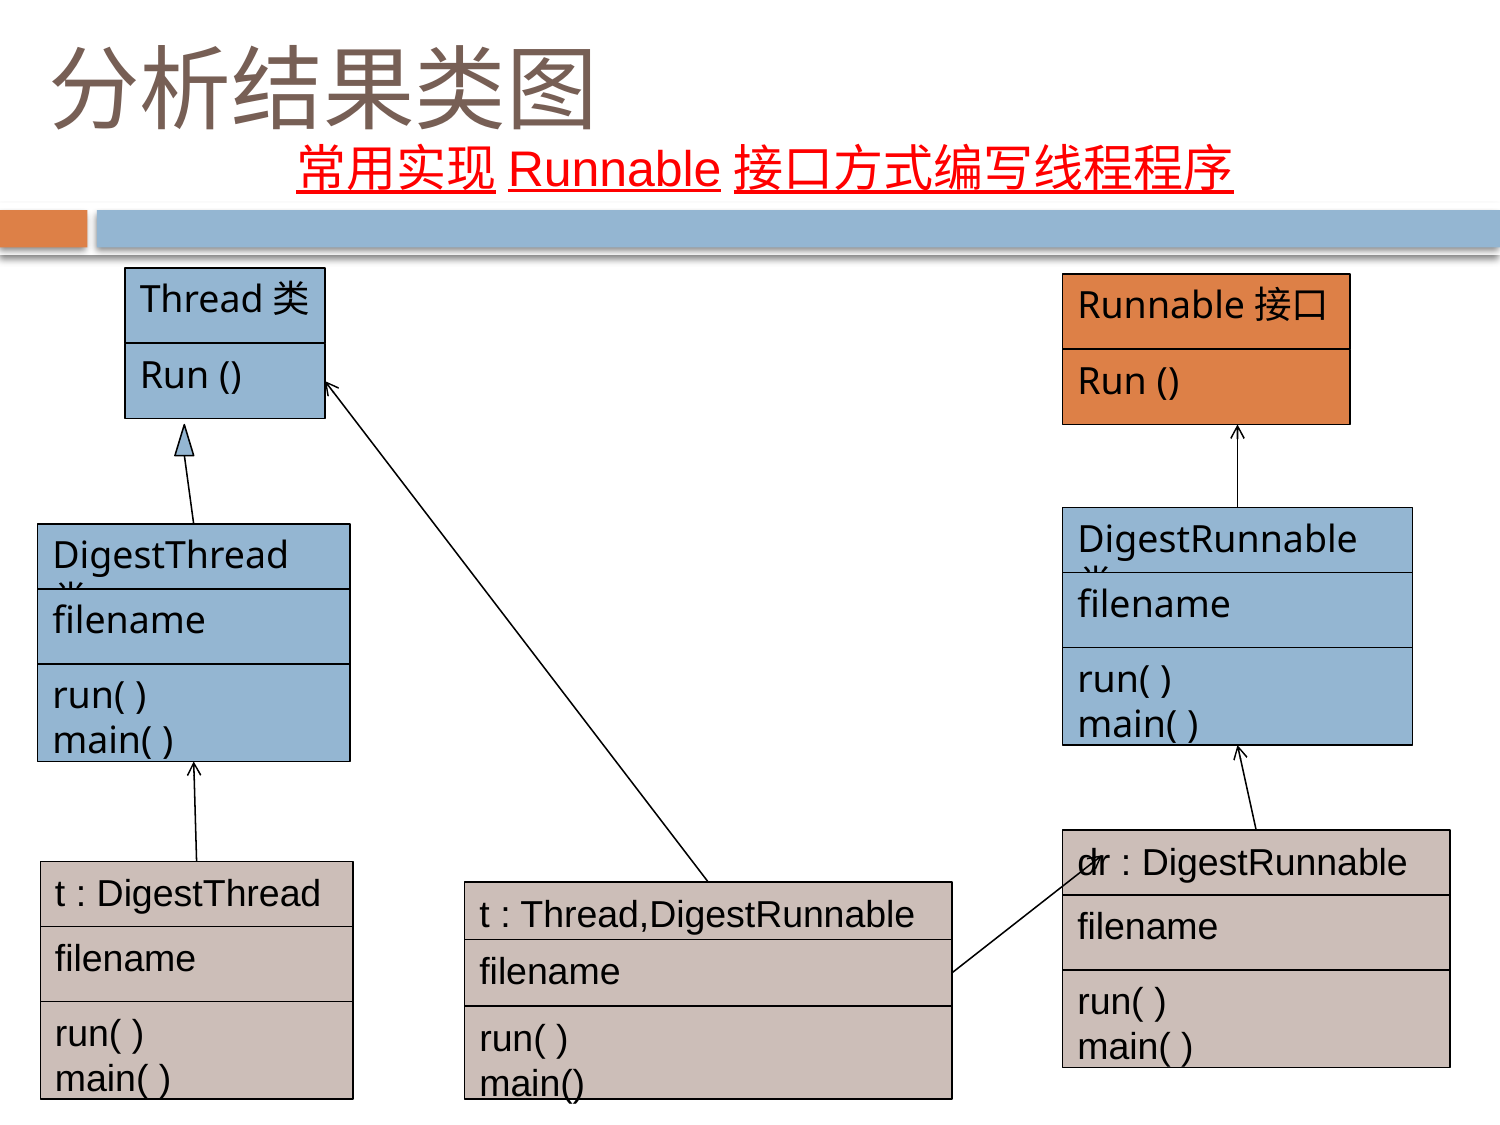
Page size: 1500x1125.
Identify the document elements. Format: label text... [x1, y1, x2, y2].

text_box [1062, 829, 1451, 1069]
title 分析结果类图 [33, 50, 1384, 121]
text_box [324, 380, 709, 883]
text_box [951, 854, 1103, 974]
text_box Run () [1062, 349, 1350, 425]
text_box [40, 861, 354, 1100]
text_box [37, 523, 318, 762]
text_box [193, 761, 197, 862]
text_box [1062, 507, 1413, 746]
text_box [184, 455, 195, 525]
text_box 常用实现Runnable接口方式编写线程程序 [281, 129, 1257, 204]
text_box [124, 267, 326, 419]
text_box [174, 428, 194, 456]
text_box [1237, 744, 1257, 831]
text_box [464, 881, 953, 1100]
text_box Runnable接口 [1062, 274, 1350, 349]
